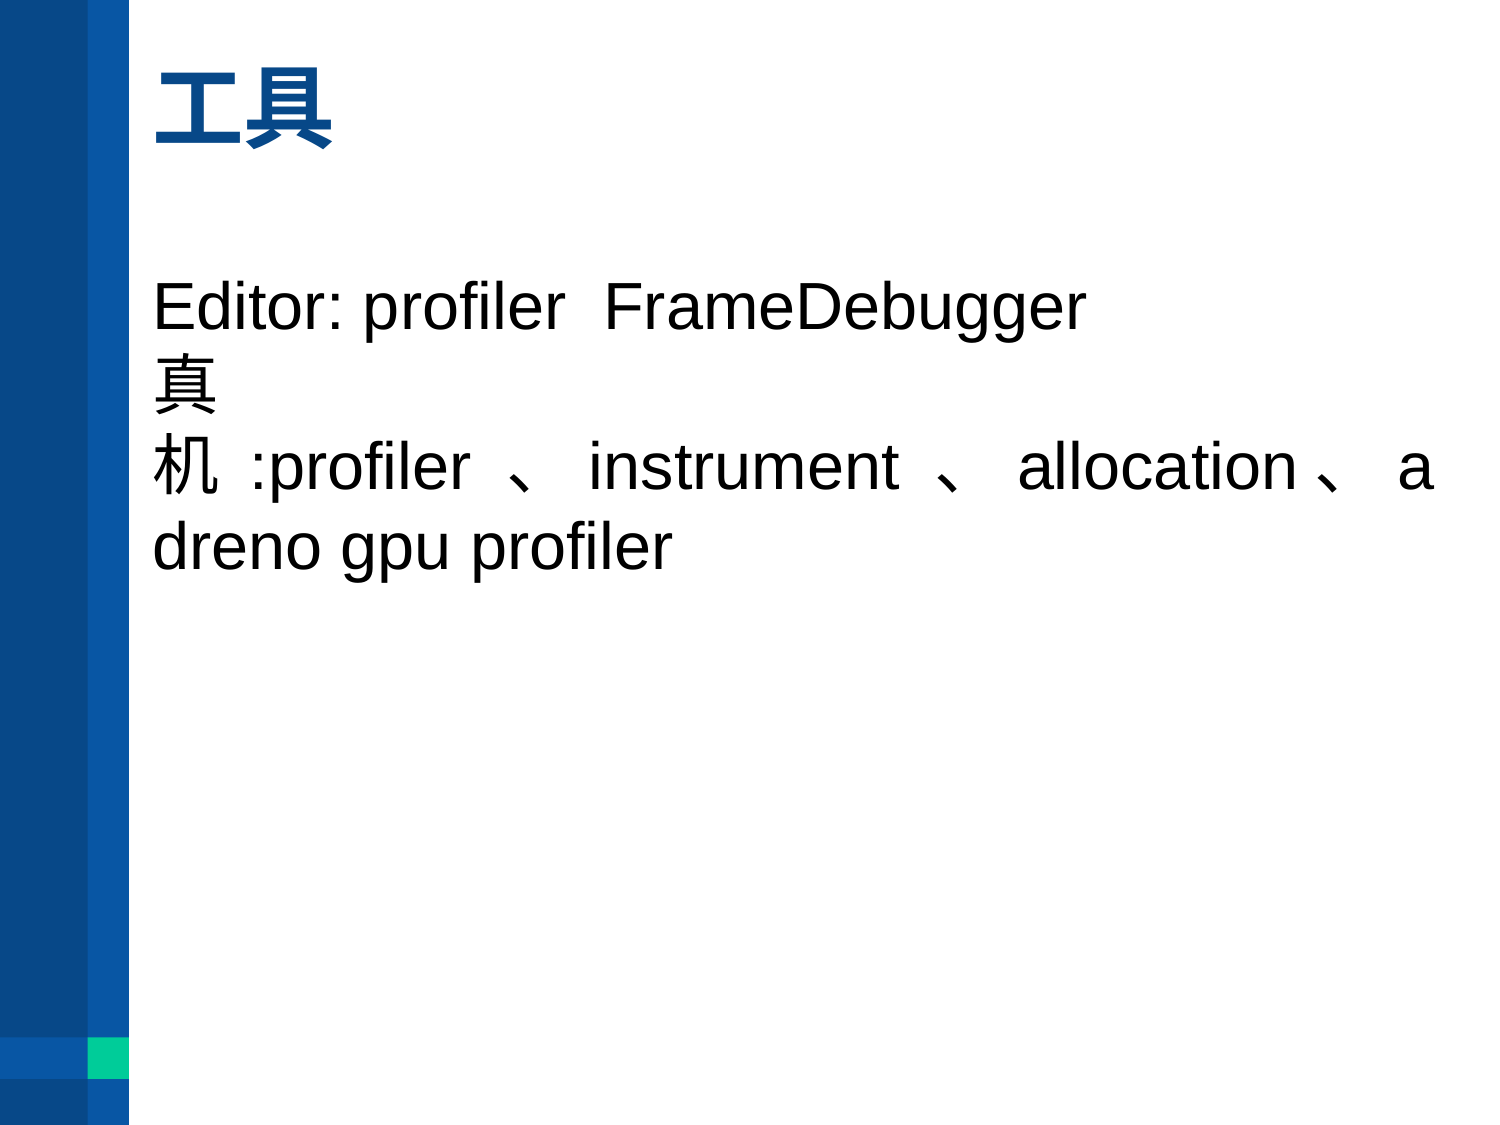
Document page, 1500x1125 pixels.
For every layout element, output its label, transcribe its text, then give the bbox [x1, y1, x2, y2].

title 工具 [137, 32, 1451, 221]
list Editor: profiler FrameDebugger 真机 :profiler 、instrument 、allocation、adreno gpu profiler [137, 254, 1451, 989]
